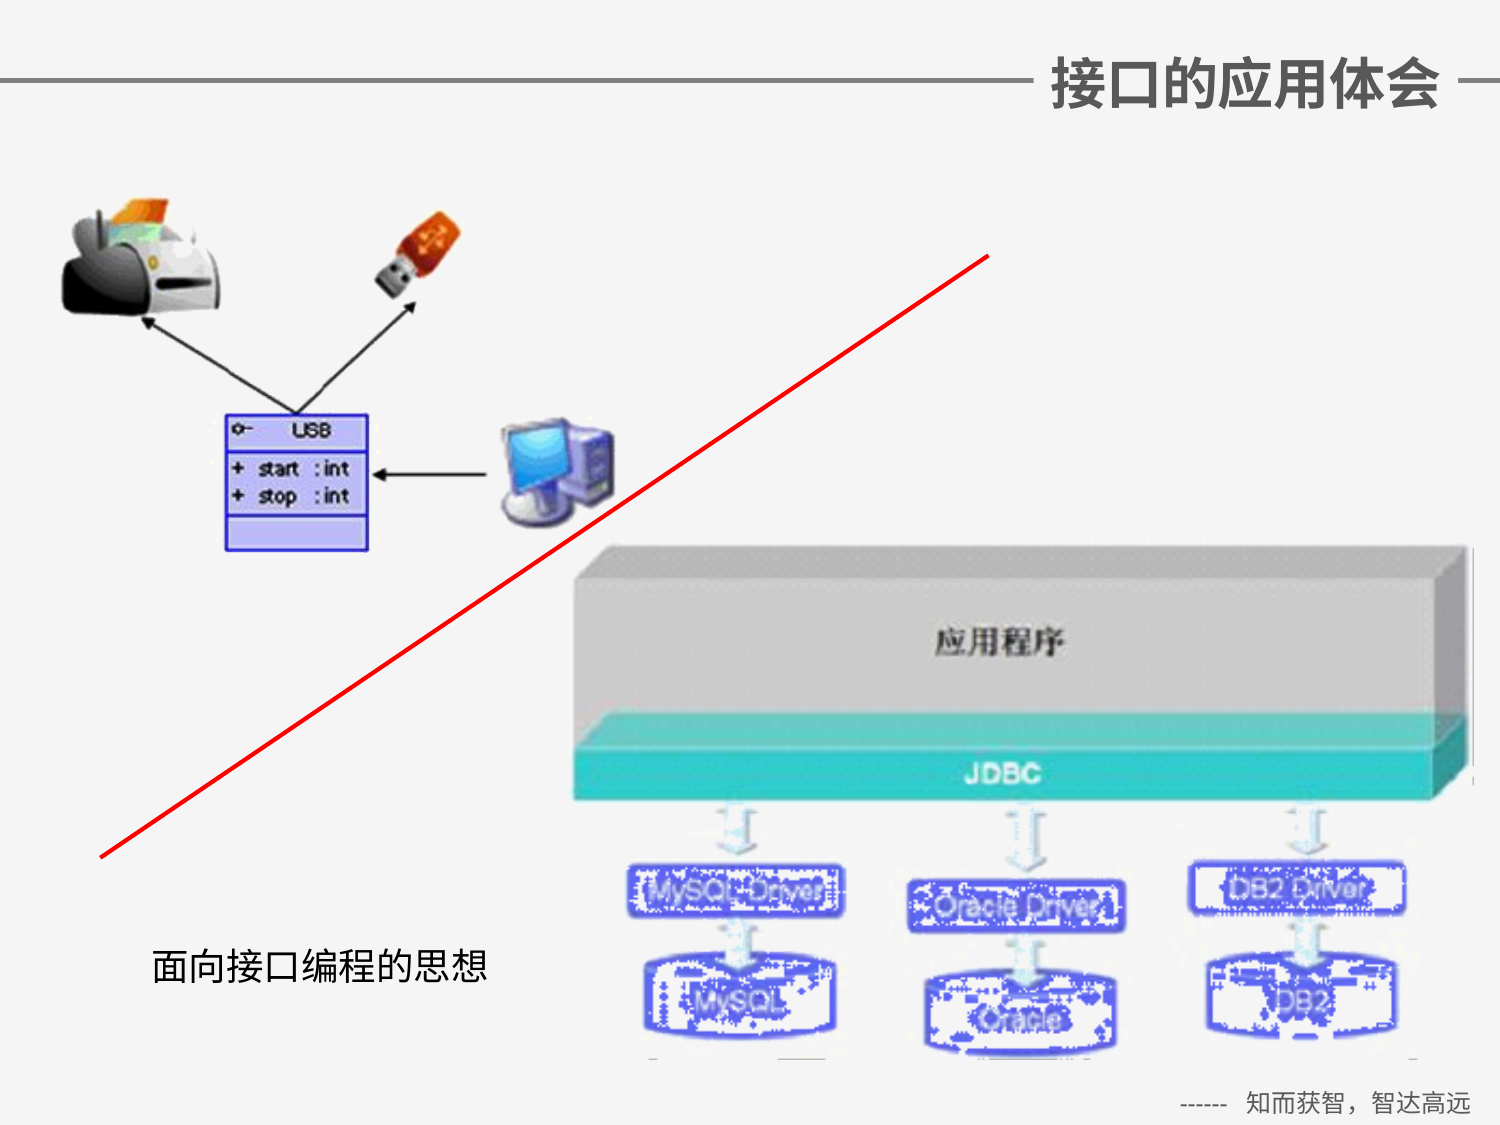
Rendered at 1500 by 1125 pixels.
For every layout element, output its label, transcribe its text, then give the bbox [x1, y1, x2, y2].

title 接口的应用体会 [1033, 39, 1459, 125]
text_box 面向接口编程的思想 [136, 935, 555, 996]
picture [560, 538, 1477, 1063]
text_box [100, 255, 989, 858]
picture [2, 175, 658, 573]
